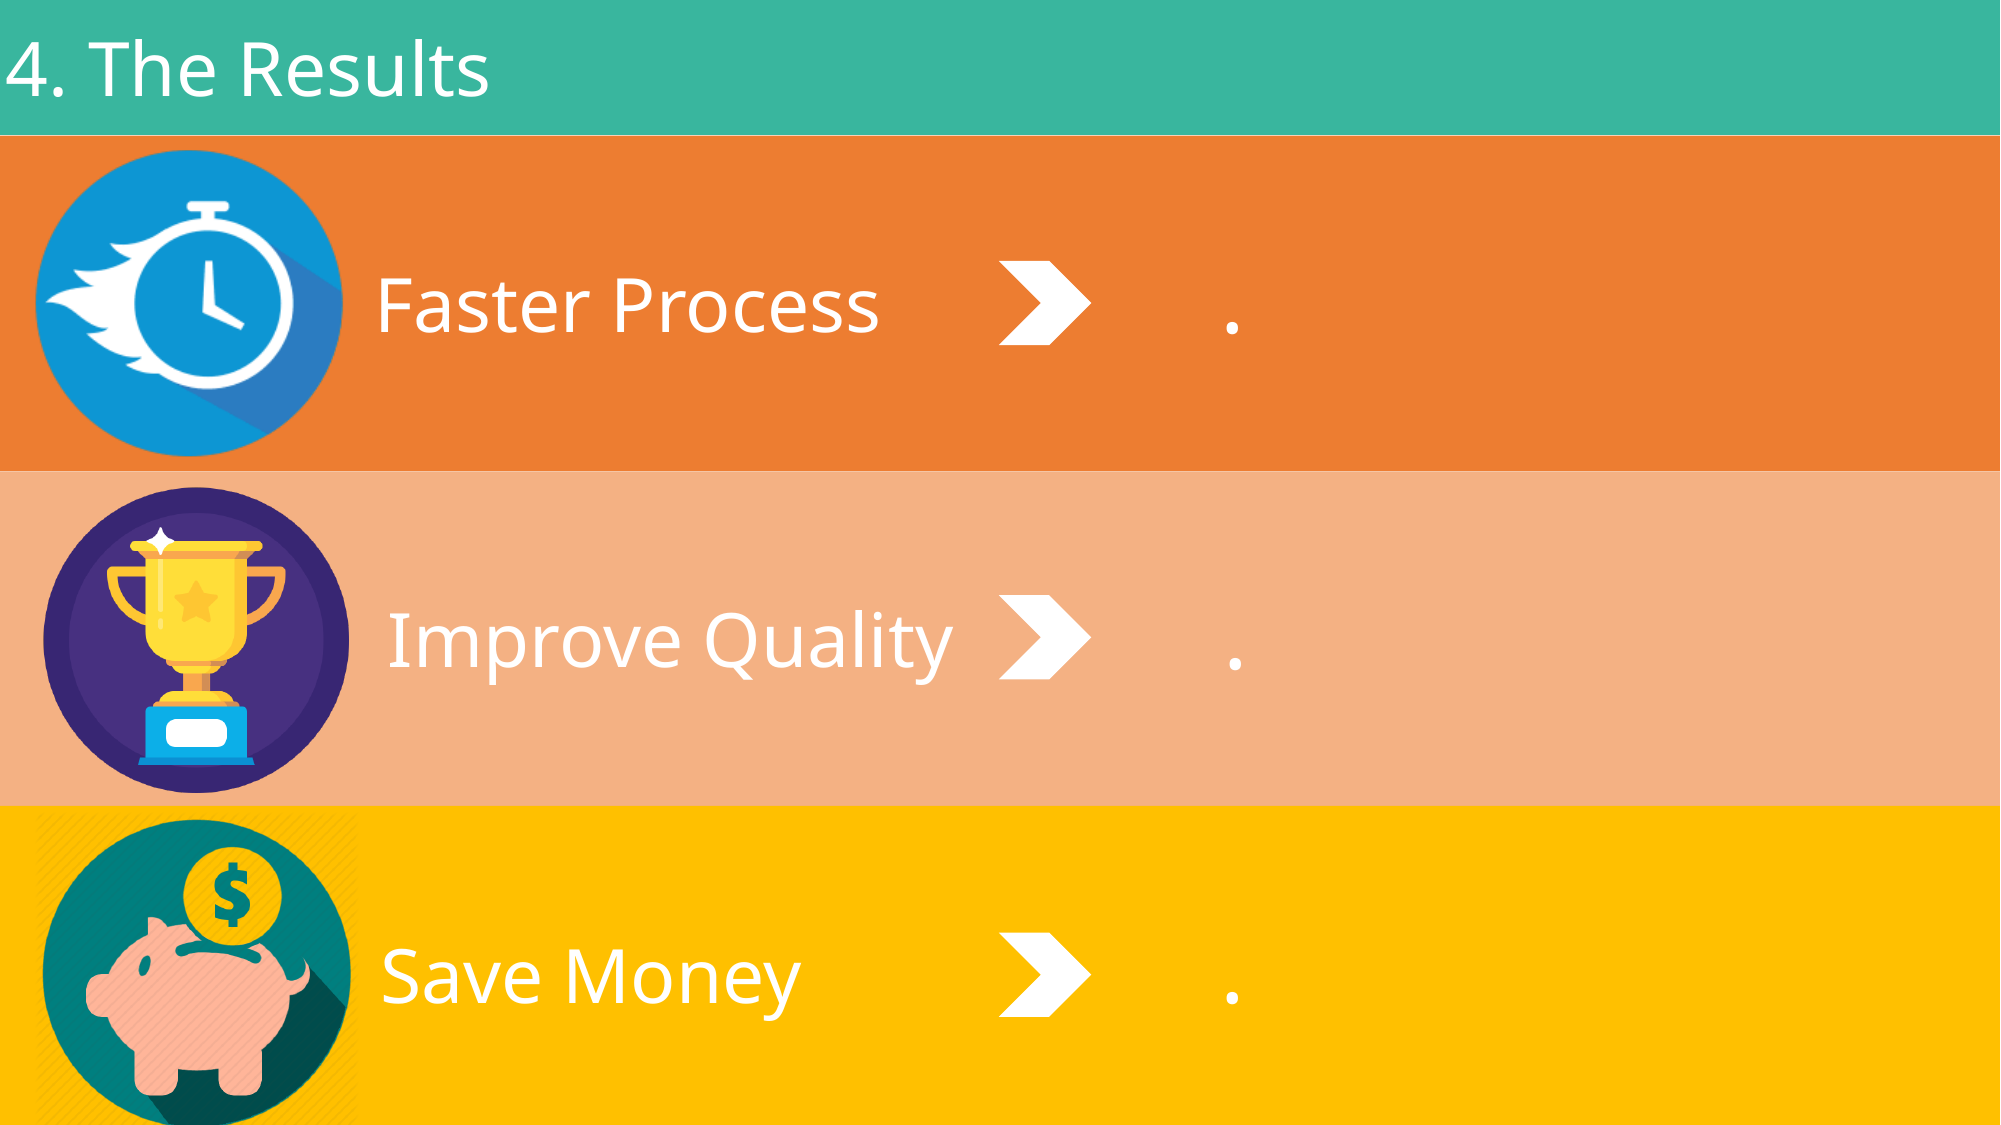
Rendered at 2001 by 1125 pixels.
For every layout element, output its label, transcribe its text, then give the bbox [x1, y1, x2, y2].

title . [1181, 845, 1912, 1103]
text_box [0, 471, 2000, 805]
text_box Faster Process [359, 250, 897, 355]
text_box [996, 594, 1093, 681]
text_box [996, 259, 1093, 347]
text_box . [1208, 511, 1939, 769]
text_box [0, 135, 2000, 471]
text_box Save Money [365, 920, 817, 1026]
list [33, 149, 346, 458]
picture [34, 811, 359, 1125]
text_box Improve Quality [373, 584, 969, 690]
text_box . [1181, 175, 1912, 432]
text_box [0, 805, 2000, 1125]
text_box [996, 931, 1093, 1018]
picture [33, 477, 359, 803]
picture [0, 0, 2000, 135]
